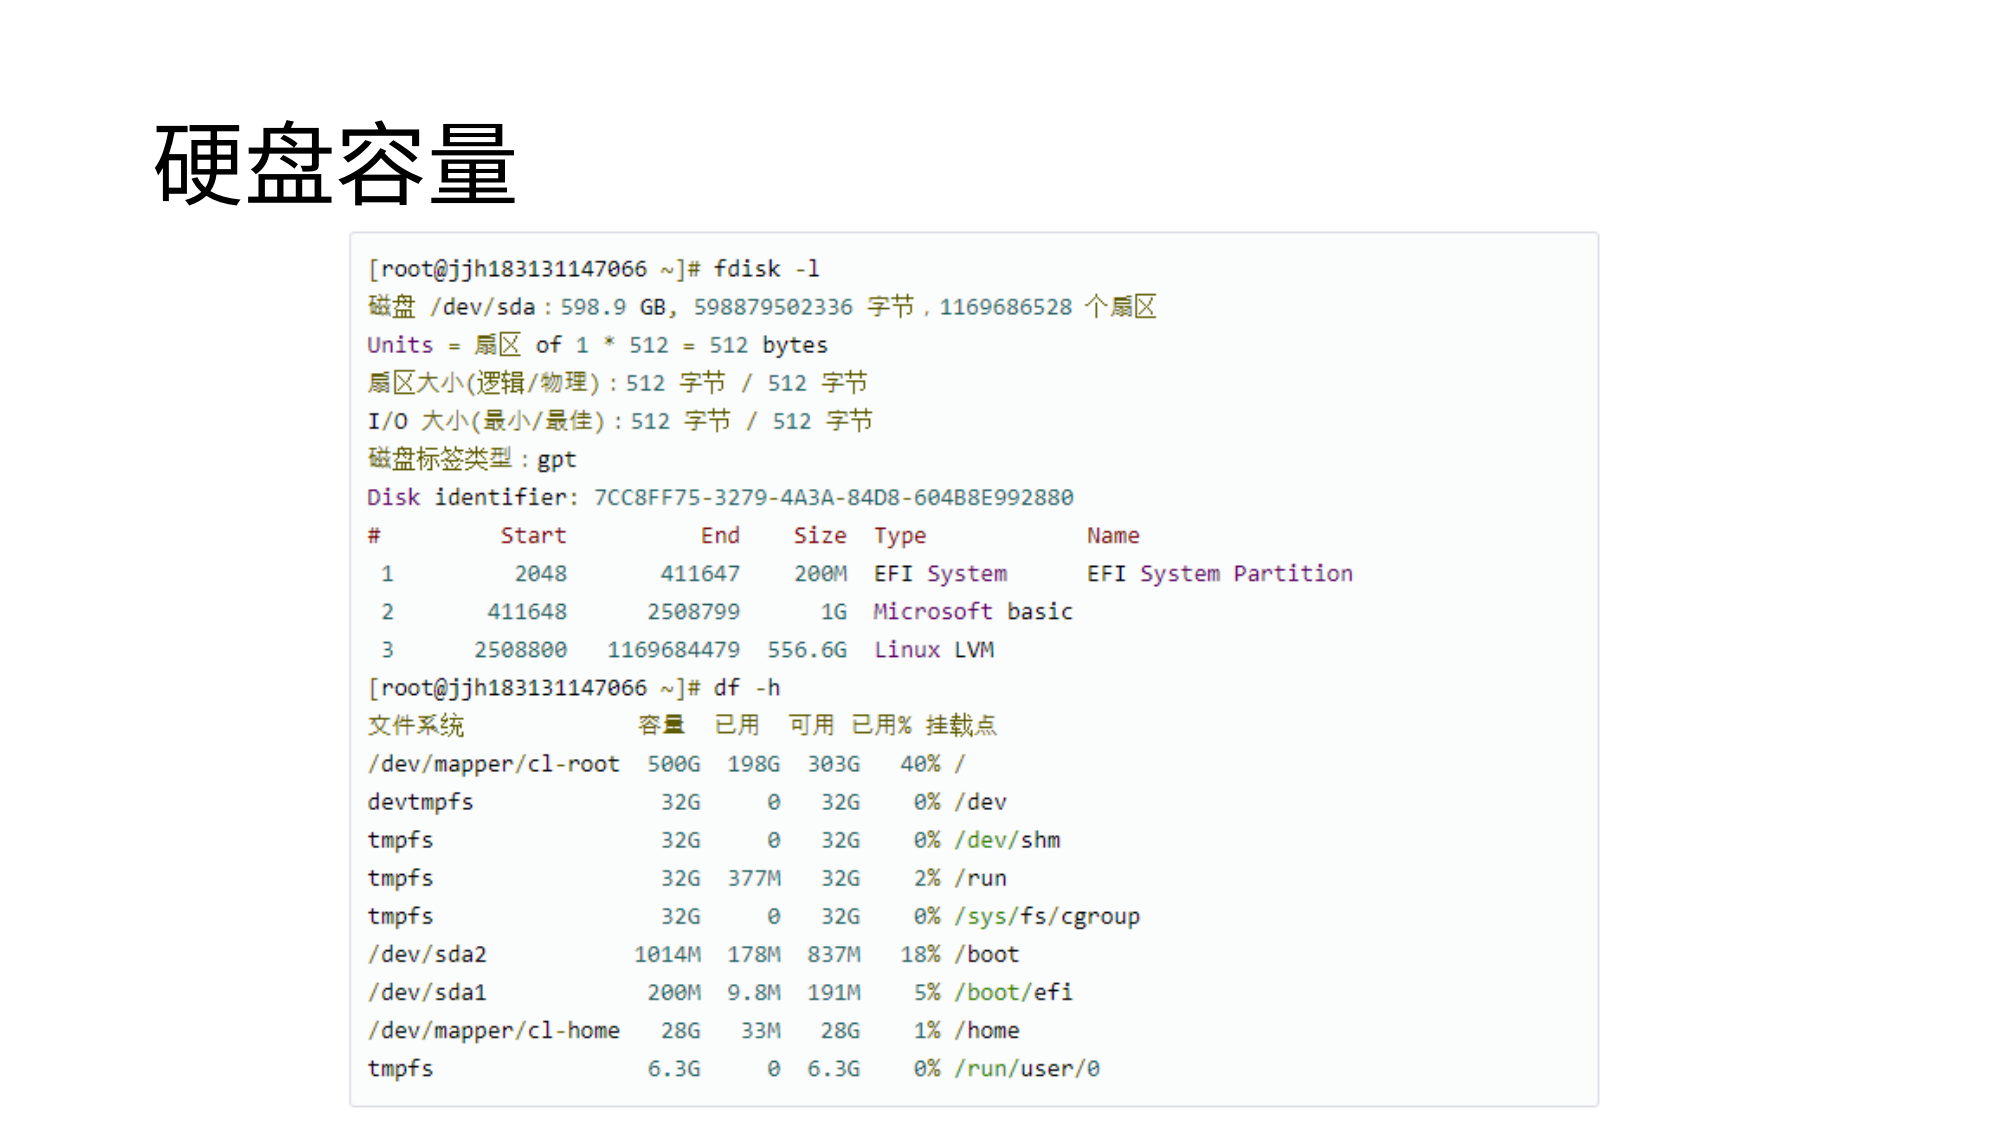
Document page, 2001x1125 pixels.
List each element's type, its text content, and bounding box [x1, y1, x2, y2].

picture [334, 218, 1617, 1125]
title 硬盘容量 [137, 59, 1863, 278]
